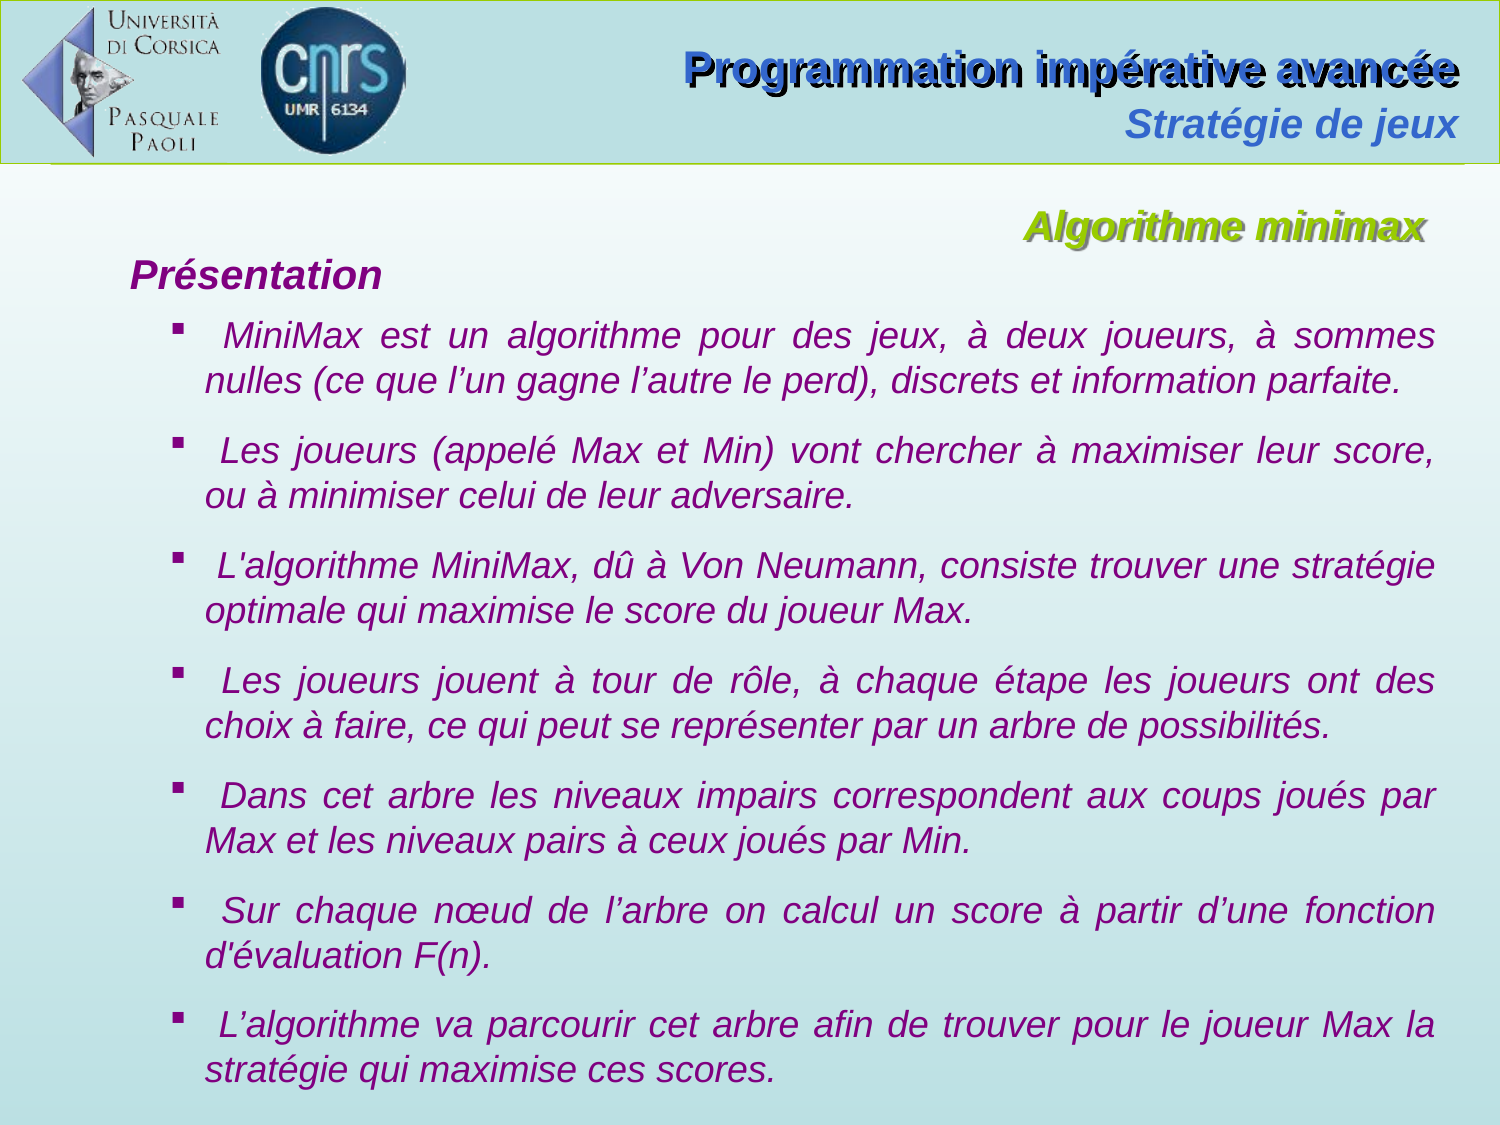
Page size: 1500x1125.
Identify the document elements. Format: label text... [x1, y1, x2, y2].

text_box [0, 0, 1500, 164]
picture [21, 5, 221, 159]
text_box Stratégie de jeux [1109, 89, 1474, 155]
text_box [50, 163, 1465, 1107]
text_box Programmation impérative avancée [667, 29, 1472, 100]
picture [261, 7, 408, 157]
